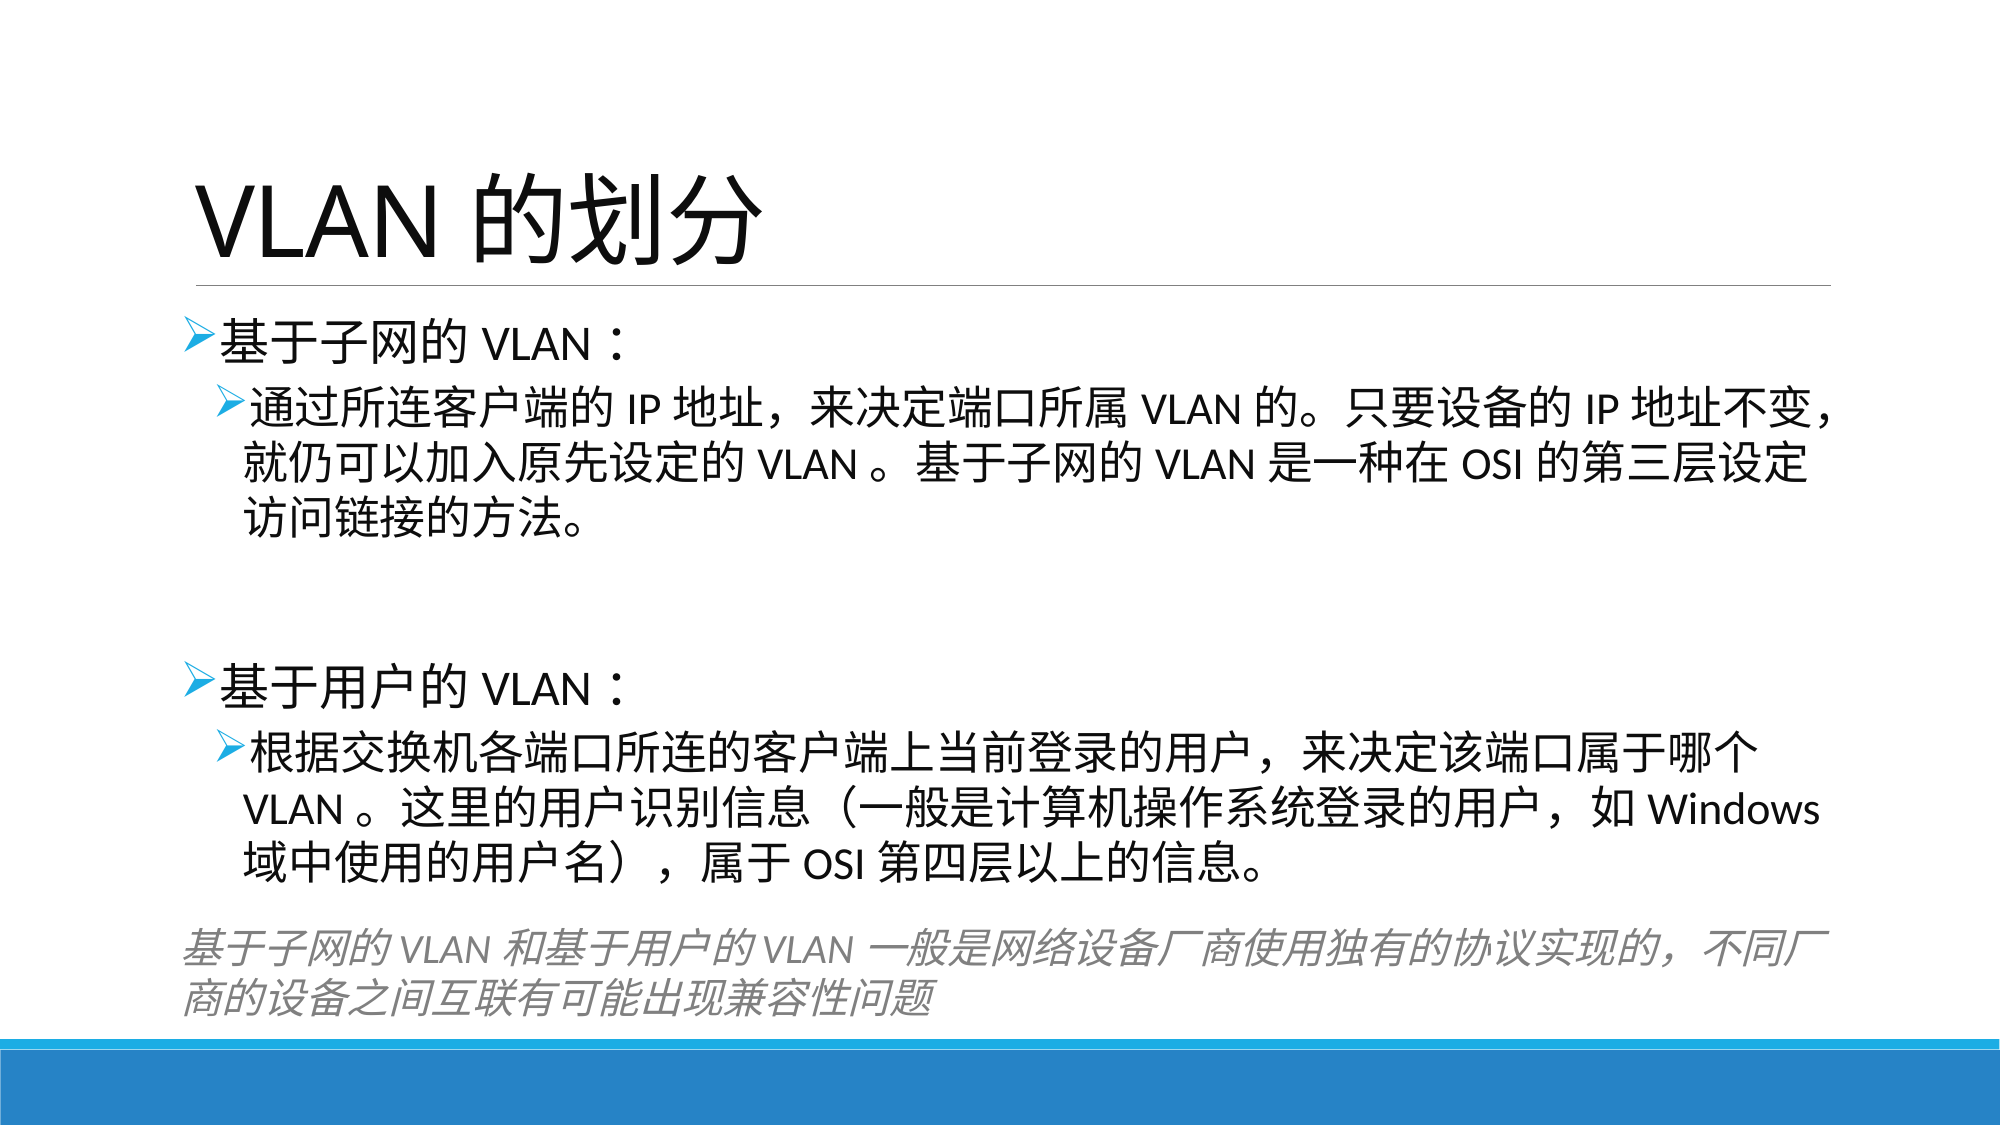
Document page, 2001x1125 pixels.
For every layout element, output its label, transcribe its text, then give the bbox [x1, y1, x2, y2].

list 基于子网的VLAN： 通过所连客户端的IP地址，来决定端口所属VLAN的。只要设备的IP地址不变，就仍可以加入原先设定的VLAN。基于子网的VLAN是一种在OSI的第三层设定访问链接的方法。 基于用户的VLAN： 根据交换机各端口所连的客户端上当前登录的用户，来决定该端口属于哪个VLAN。这里的用户识别信息（一般是计算机操作系统登录的用户，如Windows域中使用的用户名），属于OSI第四层以上的信息。 基于子网的VLAN和基于用户的VLAN一般是网络设备厂商使用独有的协议实现的，不同厂商的设备之间互联有可能出现兼容性问题 [180, 302, 1830, 1043]
title VLAN的划分 [180, 47, 1830, 285]
